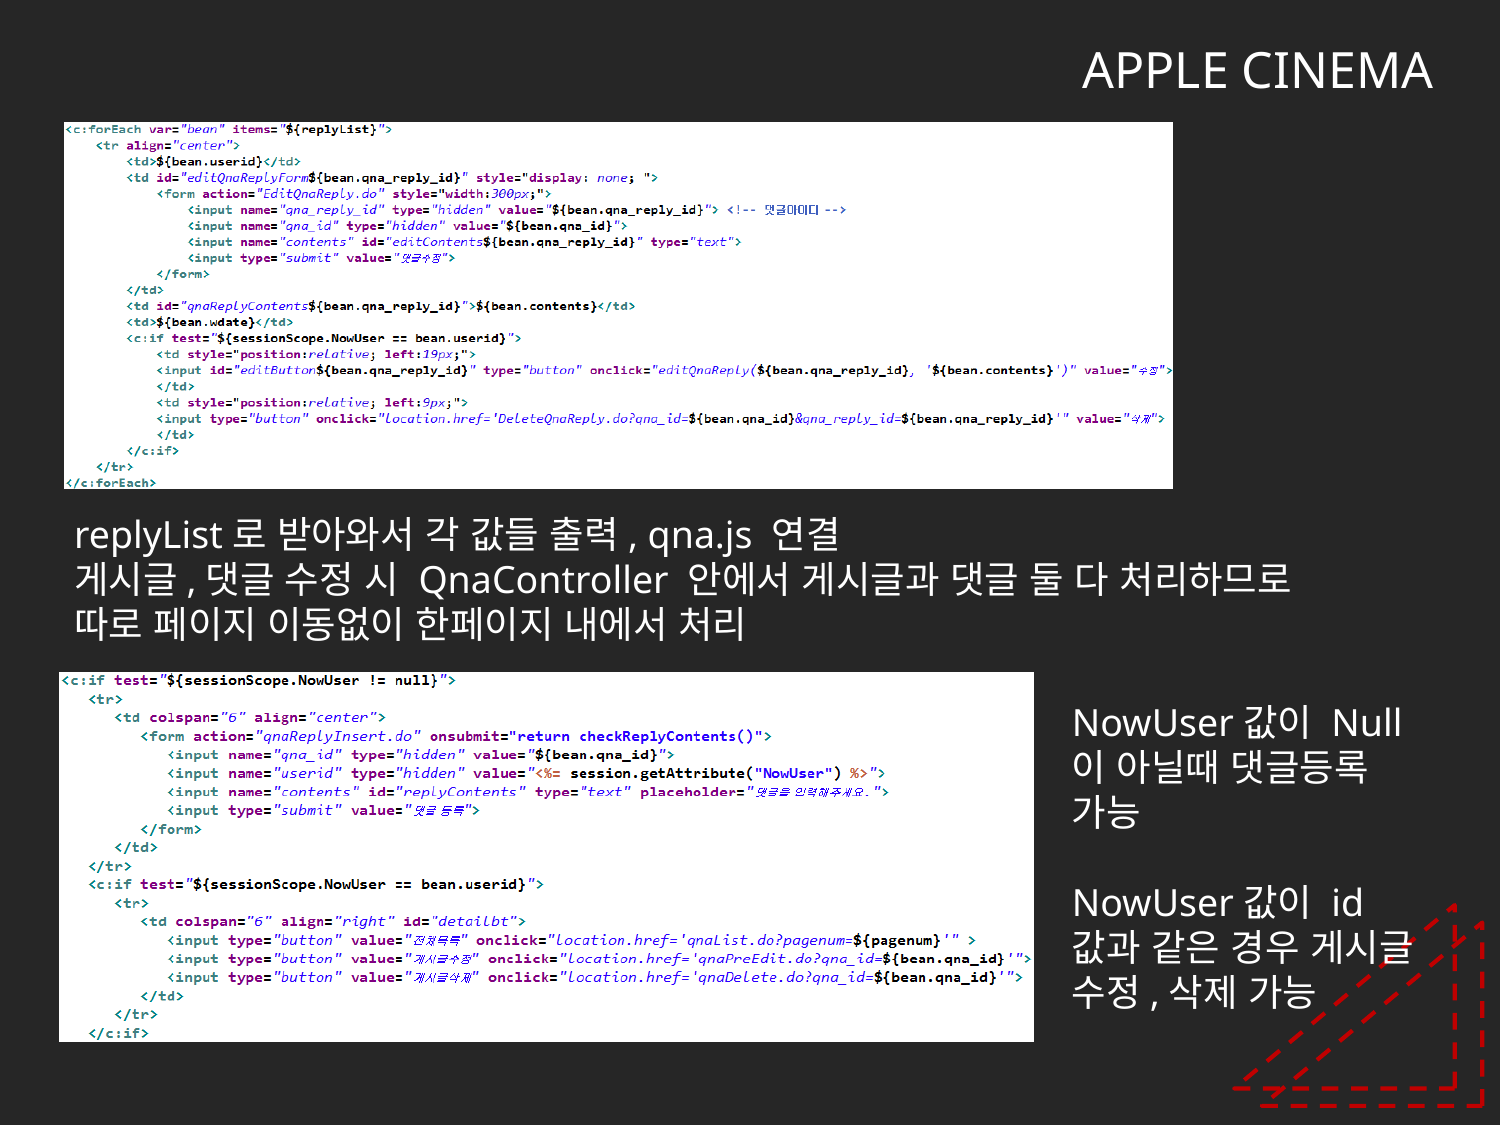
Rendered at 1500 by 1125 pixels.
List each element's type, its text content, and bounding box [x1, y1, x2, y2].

text_box NowUser값이 Null이 아닐때 댓글등록 가능 NowUser값이 id값과 같은 경우 게시글 수정,삭제 가능 [1057, 691, 1455, 1022]
picture [64, 122, 1173, 490]
text_box replyList로 받아와서 각 값들 출력, qna.js 연결 게시글,댓글 수정 시 QnaController 안에서 게시글과 댓글 둘 다 처리하므로 따로 페이지 이동없이 한페이지 내에서 처리 [59, 503, 1365, 654]
picture [59, 672, 1034, 1042]
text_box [1233, 904, 1483, 1107]
text_box APPLE CINEMA [763, 30, 1449, 106]
